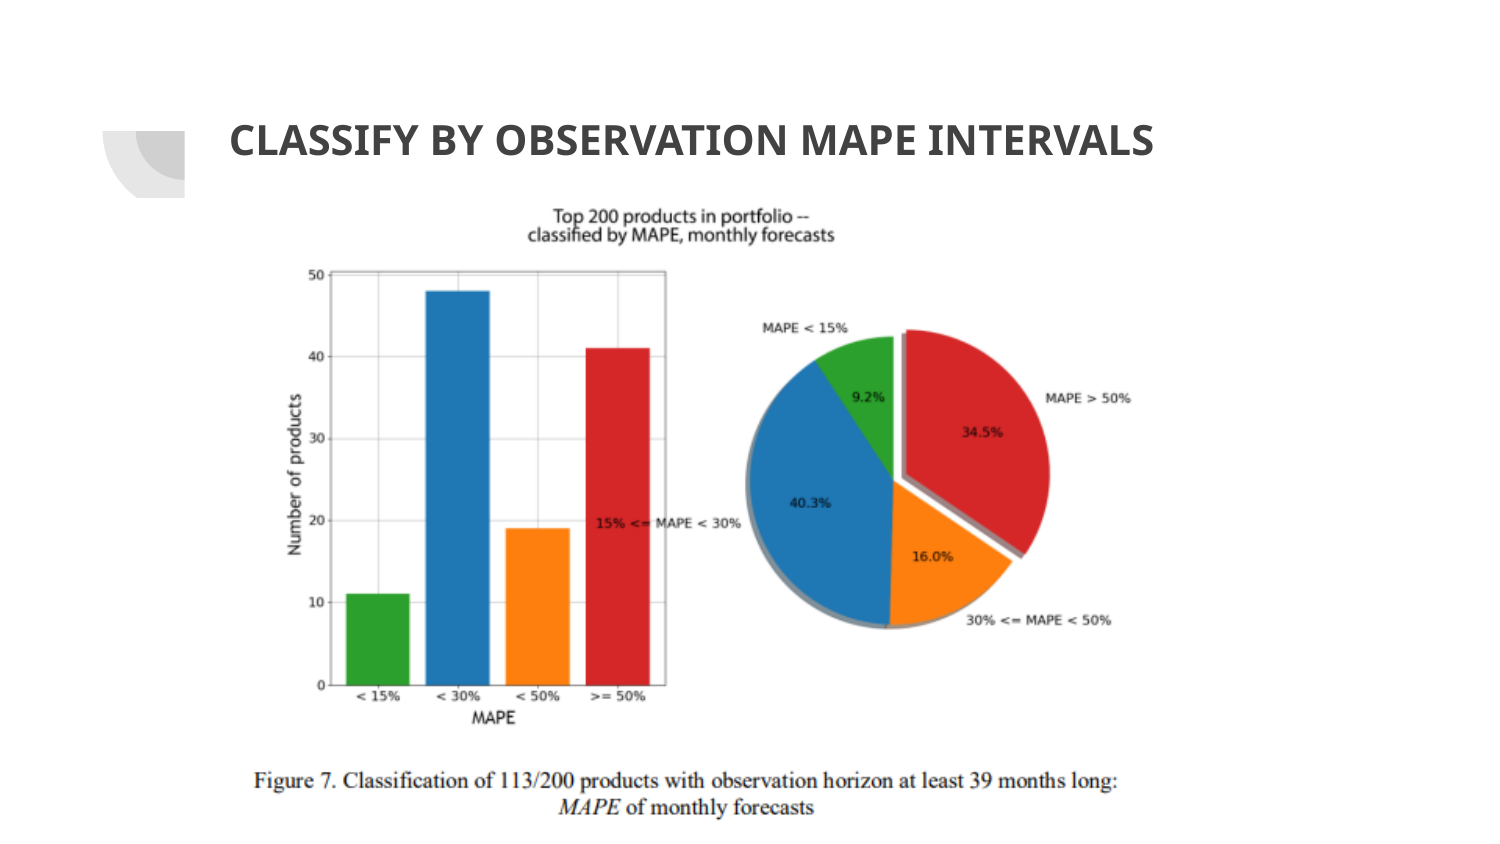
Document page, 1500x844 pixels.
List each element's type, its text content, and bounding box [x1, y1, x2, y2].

picture [88, 198, 1259, 832]
title CLASSIFY BY OBSERVATION MAPE INTERVALS [213, 98, 1368, 263]
